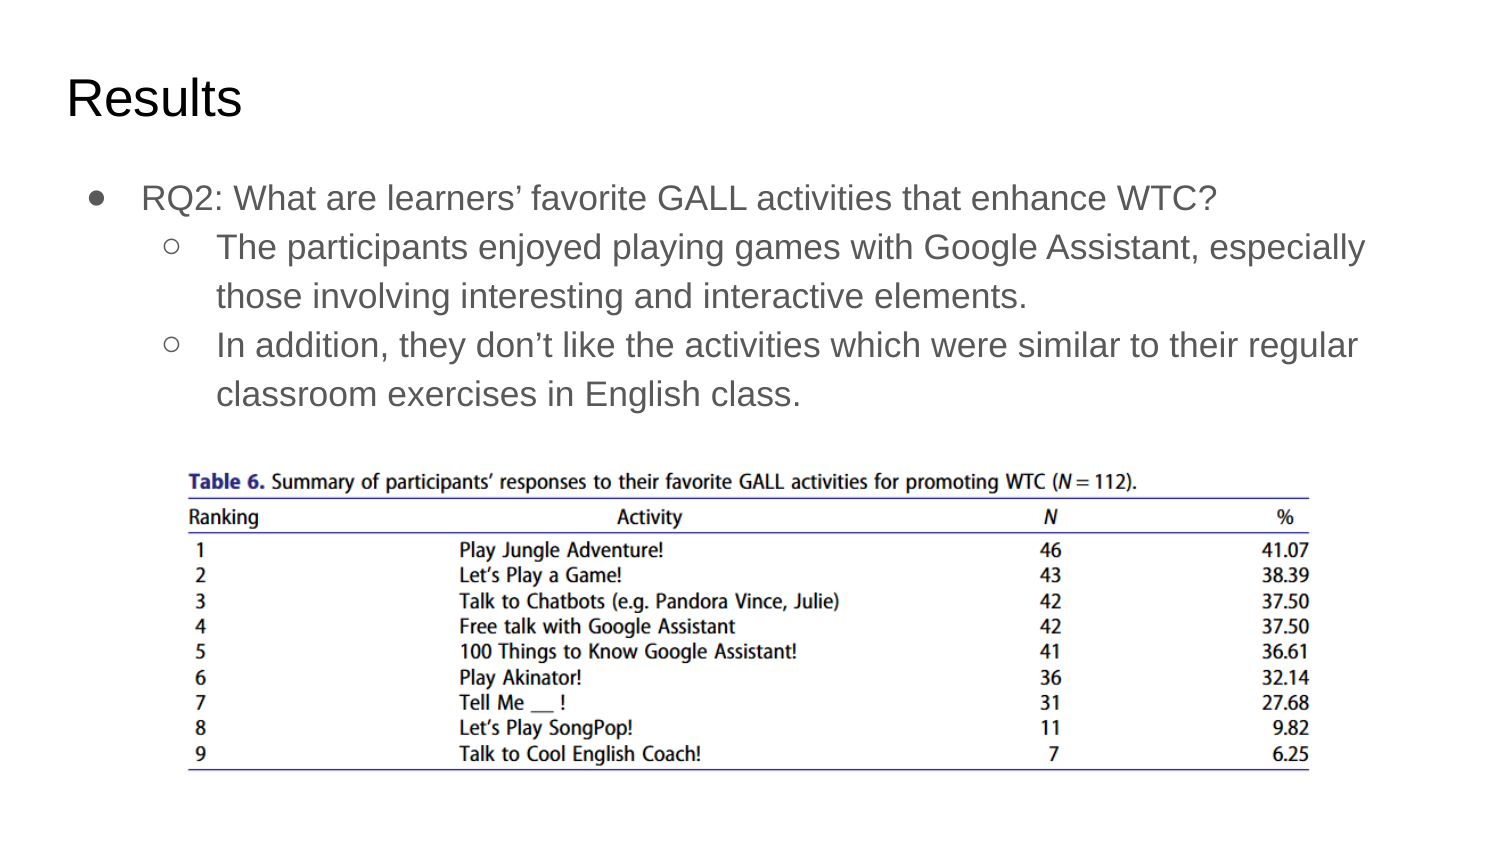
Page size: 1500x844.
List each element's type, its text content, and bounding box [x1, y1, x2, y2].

list RQ2: What are learners’ favorite GALL activities that enhance WTC? The participants enjoyed playing games with Google Assistant, especially those involving interesting and interactive elements. In addition, they don’t like the activities which were similar to their regular classroom exercises in English class. [51, 153, 1449, 823]
picture [168, 456, 1332, 785]
title Results [51, 48, 1449, 142]
